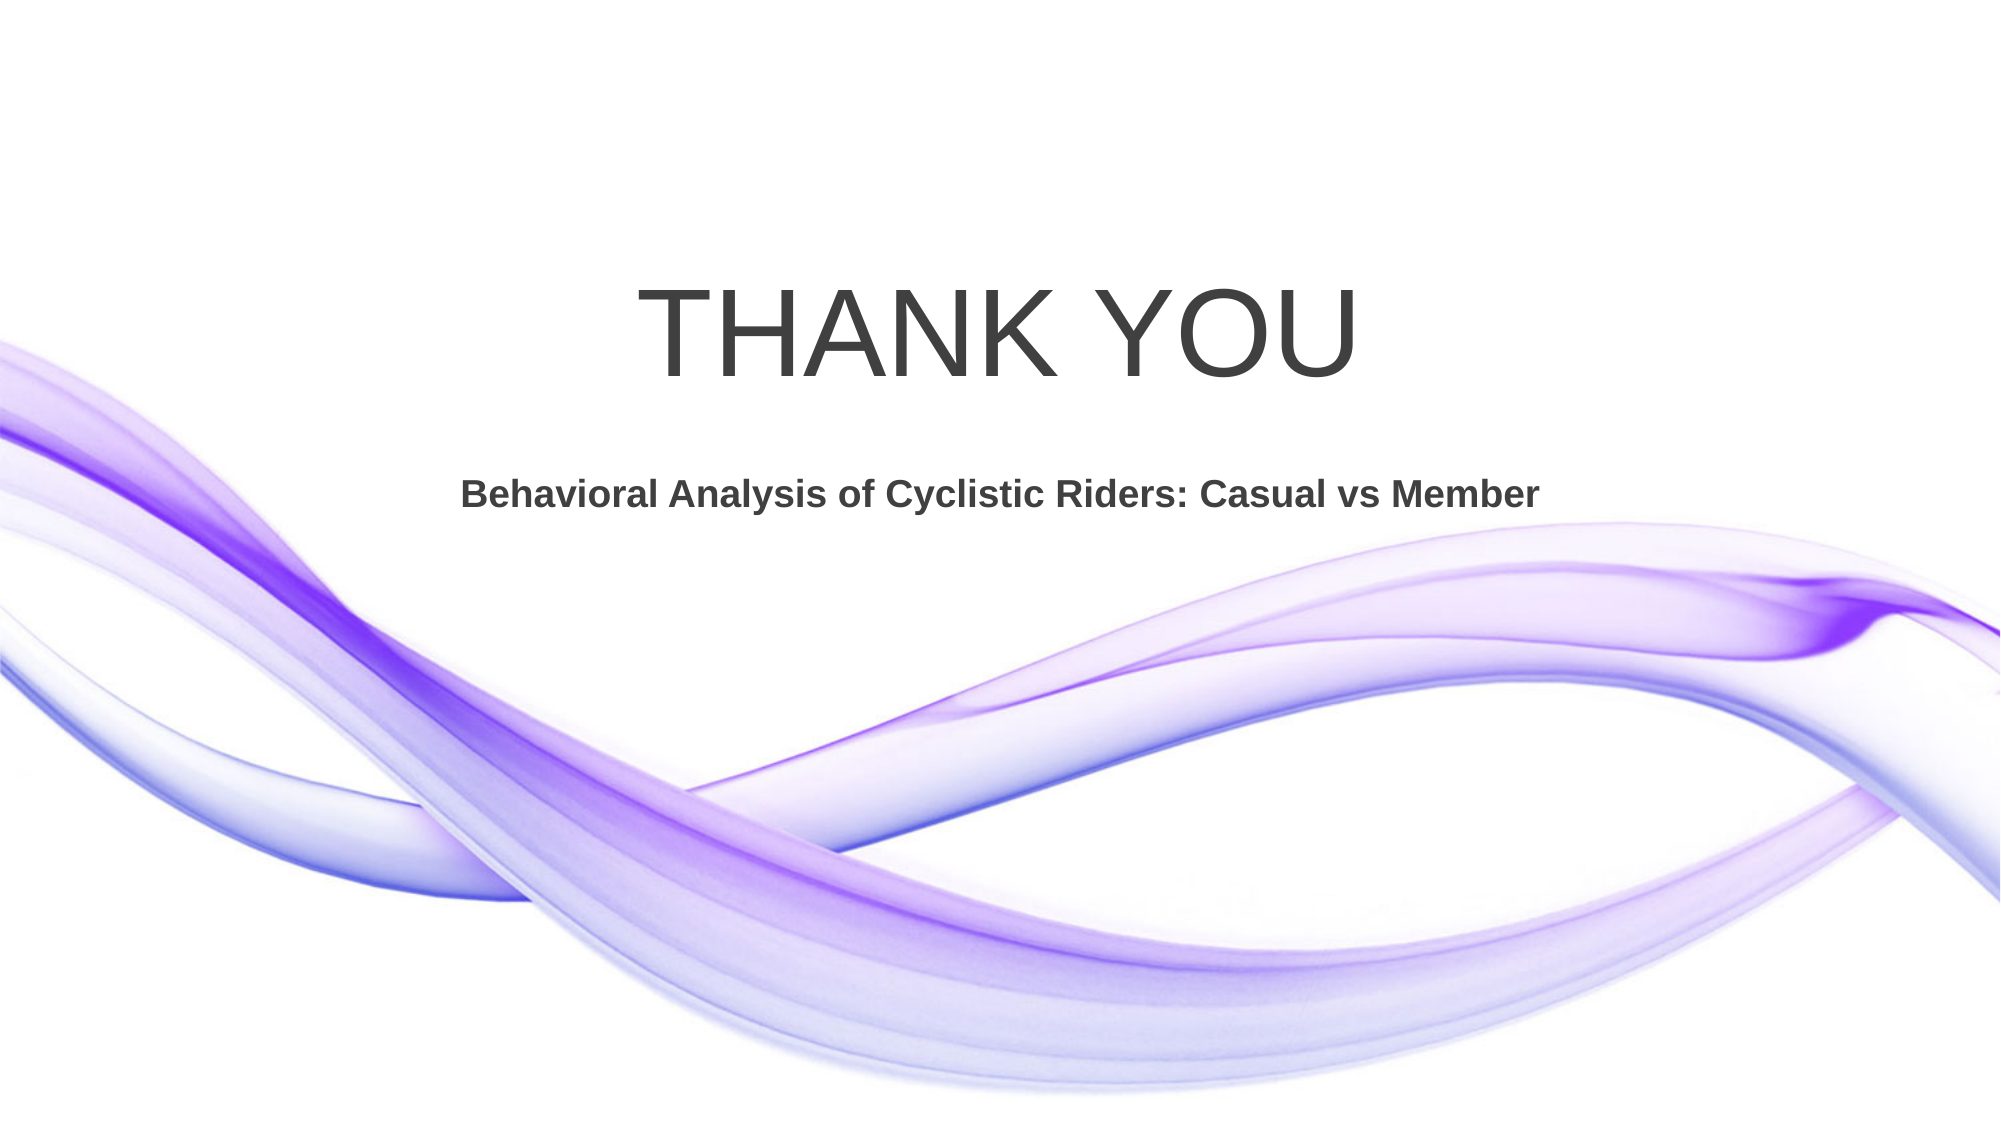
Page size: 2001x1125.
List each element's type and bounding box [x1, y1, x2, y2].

picture [0, 0, 2001, 1125]
text_box [0, 243, 2000, 524]
